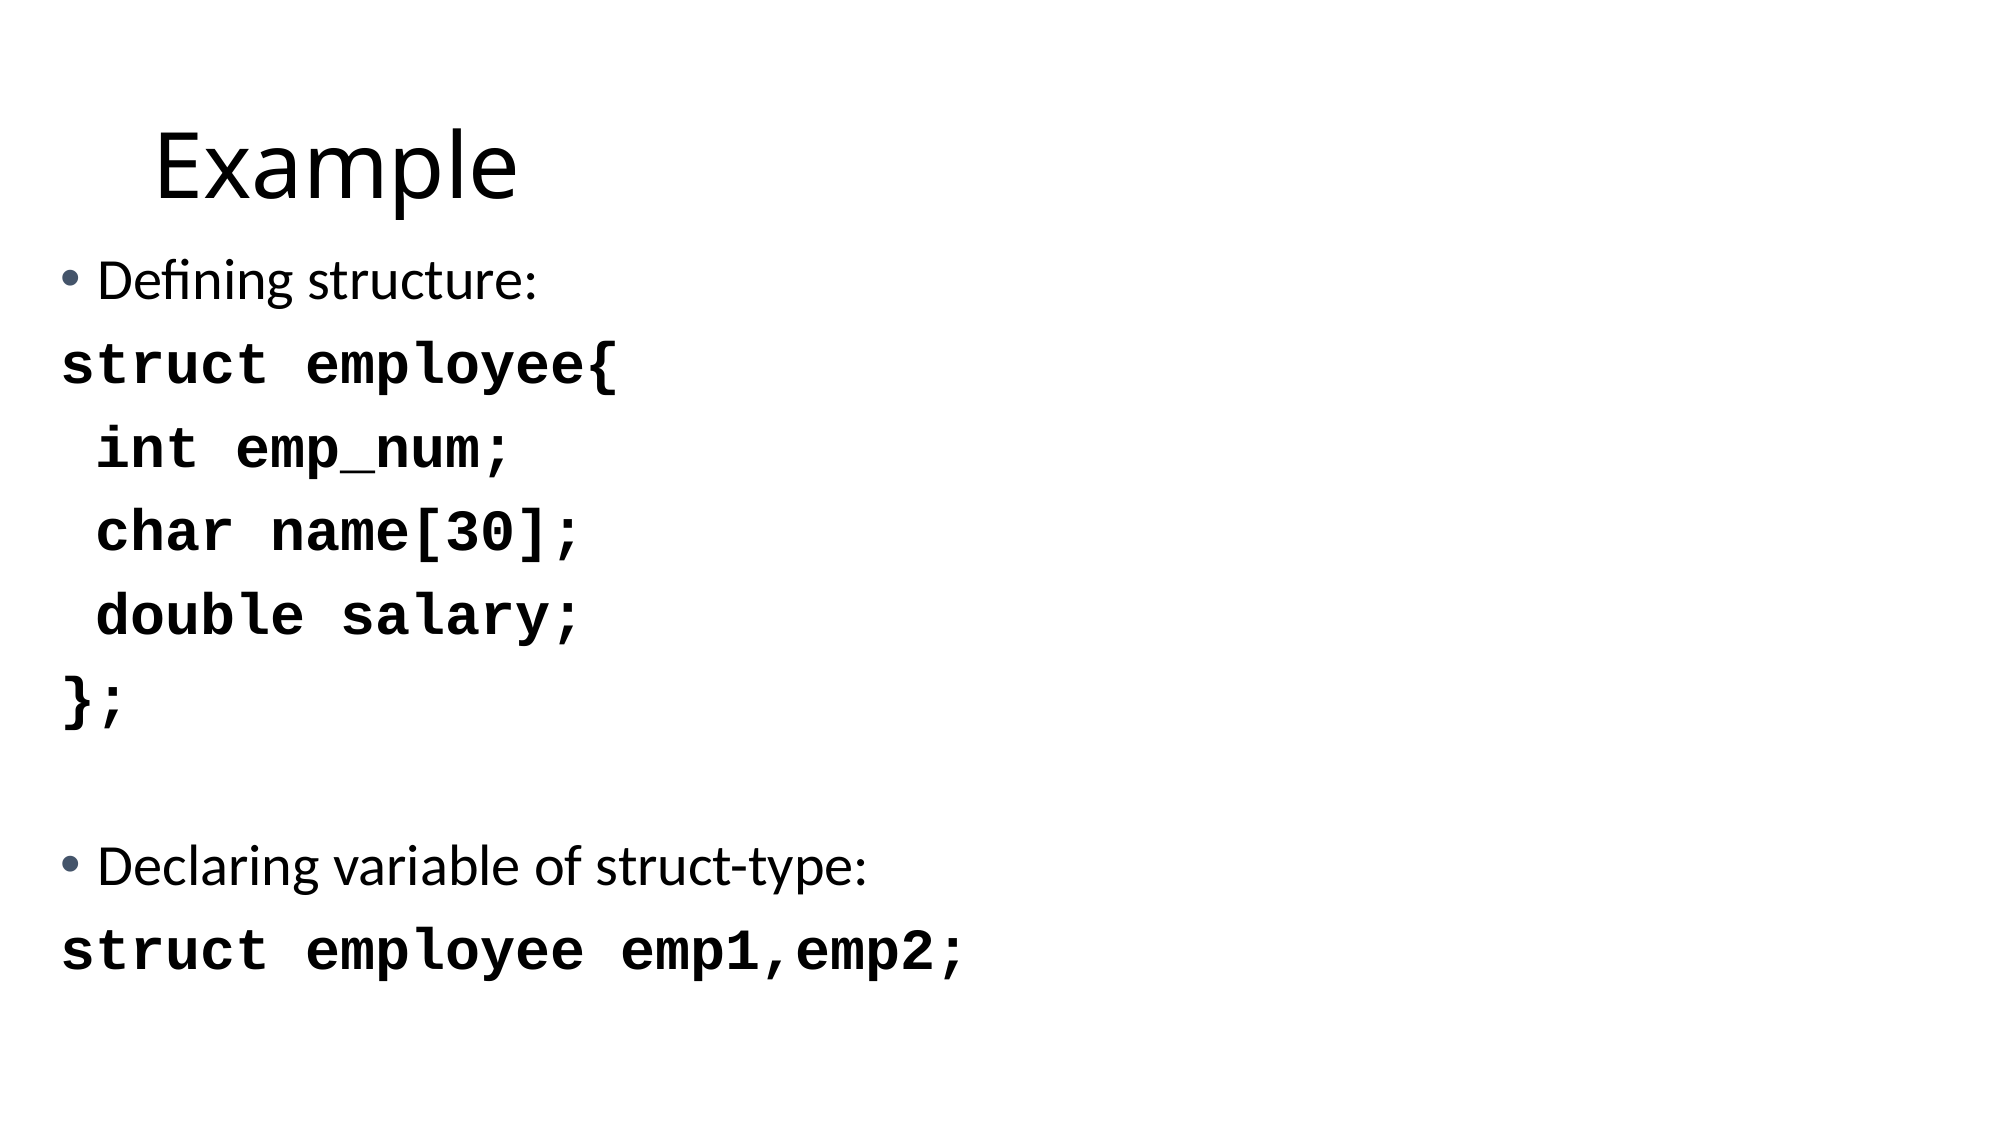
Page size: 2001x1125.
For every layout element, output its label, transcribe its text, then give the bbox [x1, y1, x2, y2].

title Example [137, 59, 1863, 278]
list Defining structure: struct employee{ int emp_num; char name[30]; double salary; }; Declaring variable of struct-type: struct employee emp1,emp2; [45, 242, 1756, 1054]
